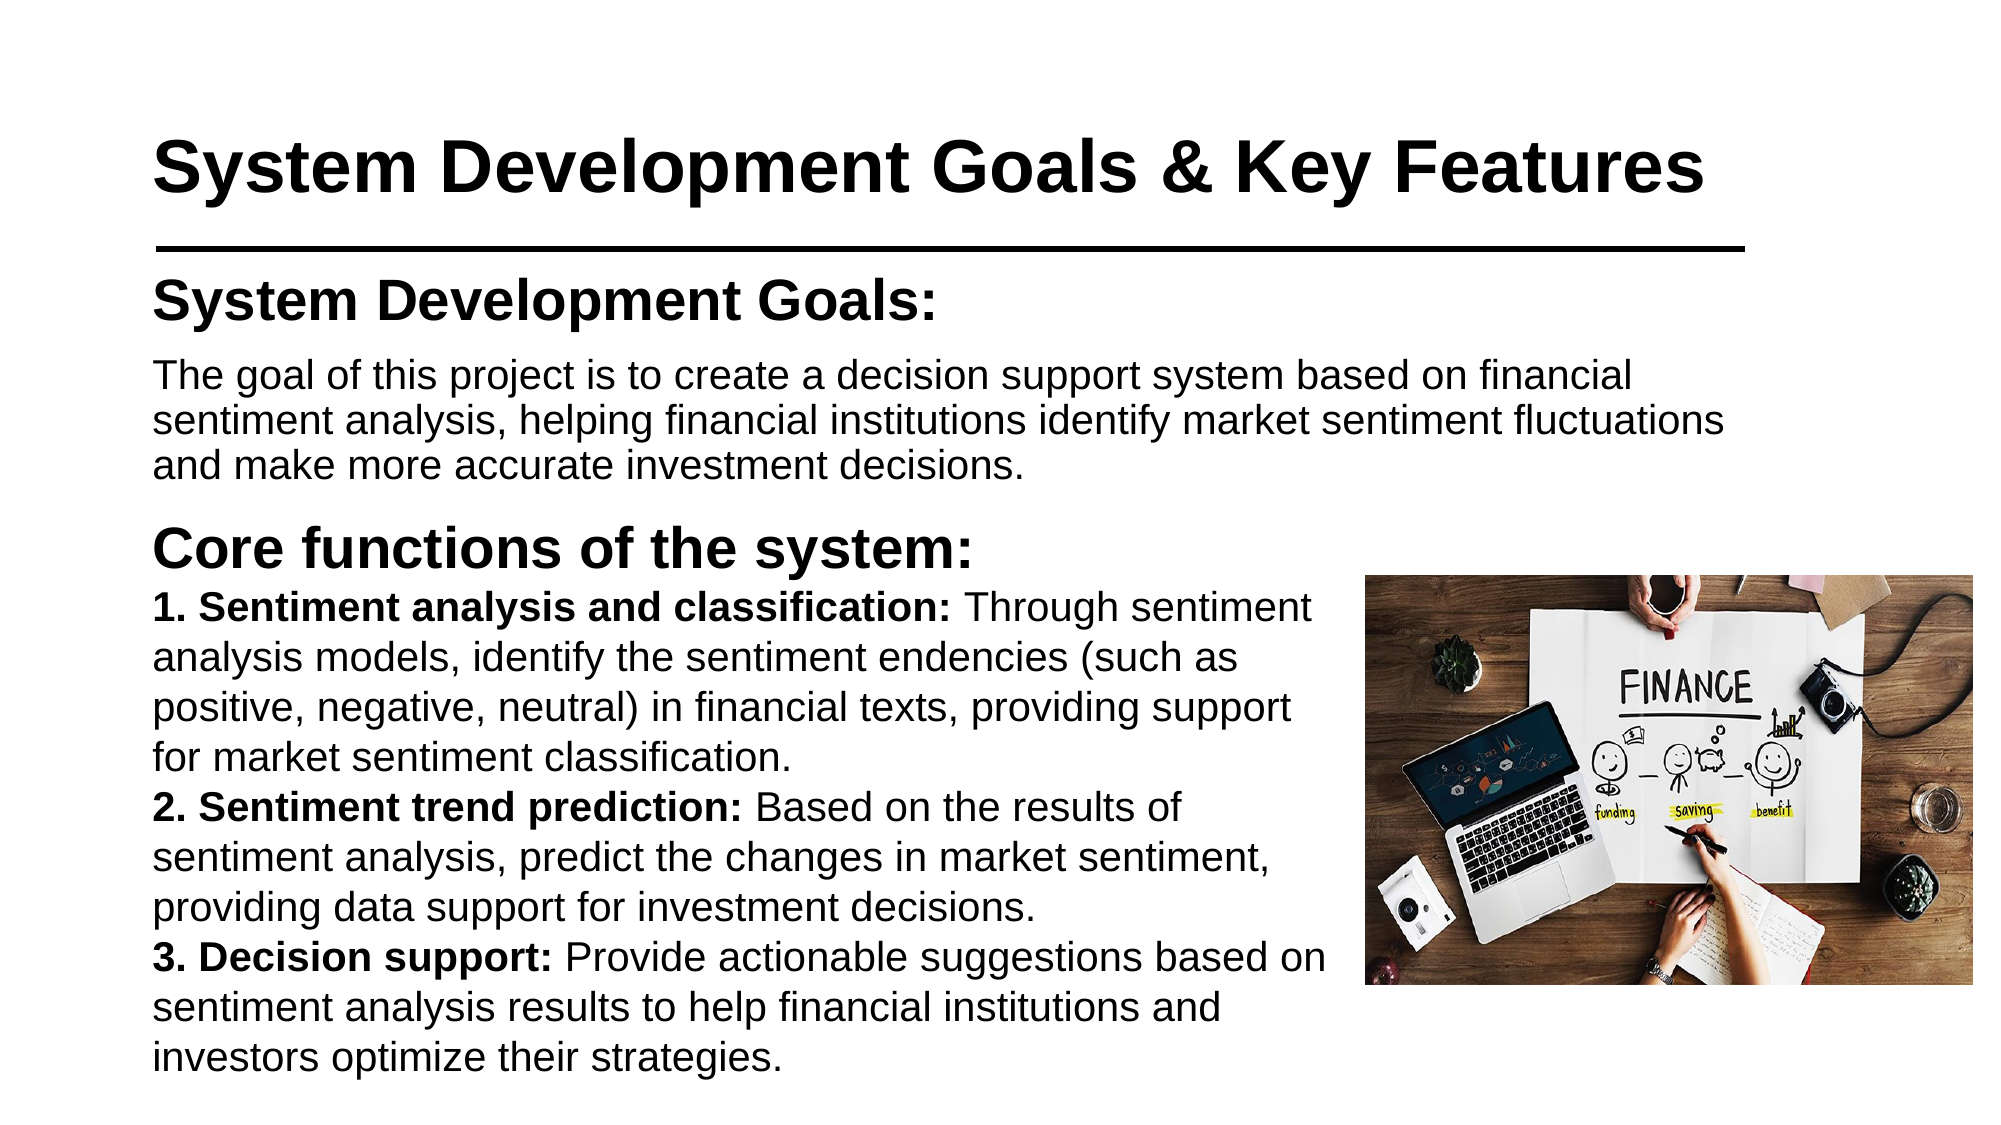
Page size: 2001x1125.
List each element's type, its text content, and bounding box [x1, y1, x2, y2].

picture [1365, 575, 1973, 985]
title System Development Goals & Key Features [137, 59, 1863, 278]
list System Development Goals: The goal of this project is to create a decision support system based on financial sentiment analysis, helping financial institutions identify market sentiment fluctuations and make more accurate investment decisions. [137, 262, 1768, 503]
text_box Core functions of the system: 1. Sentiment analysis and classification: Through sentiment analysis models, identify the sentiment endencies (such as positive, negative, neutral) in financial texts, providing support for market sentiment classification. 2. Sentiment trend prediction: Based on the results of sentiment analysis, predict the changes in market sentiment, providing data support for investment decisions. 3. Decision support: Provide actionable suggestions based on sentiment analysis results to help financial institutions and investors optimize their strategies. [137, 502, 1346, 1088]
